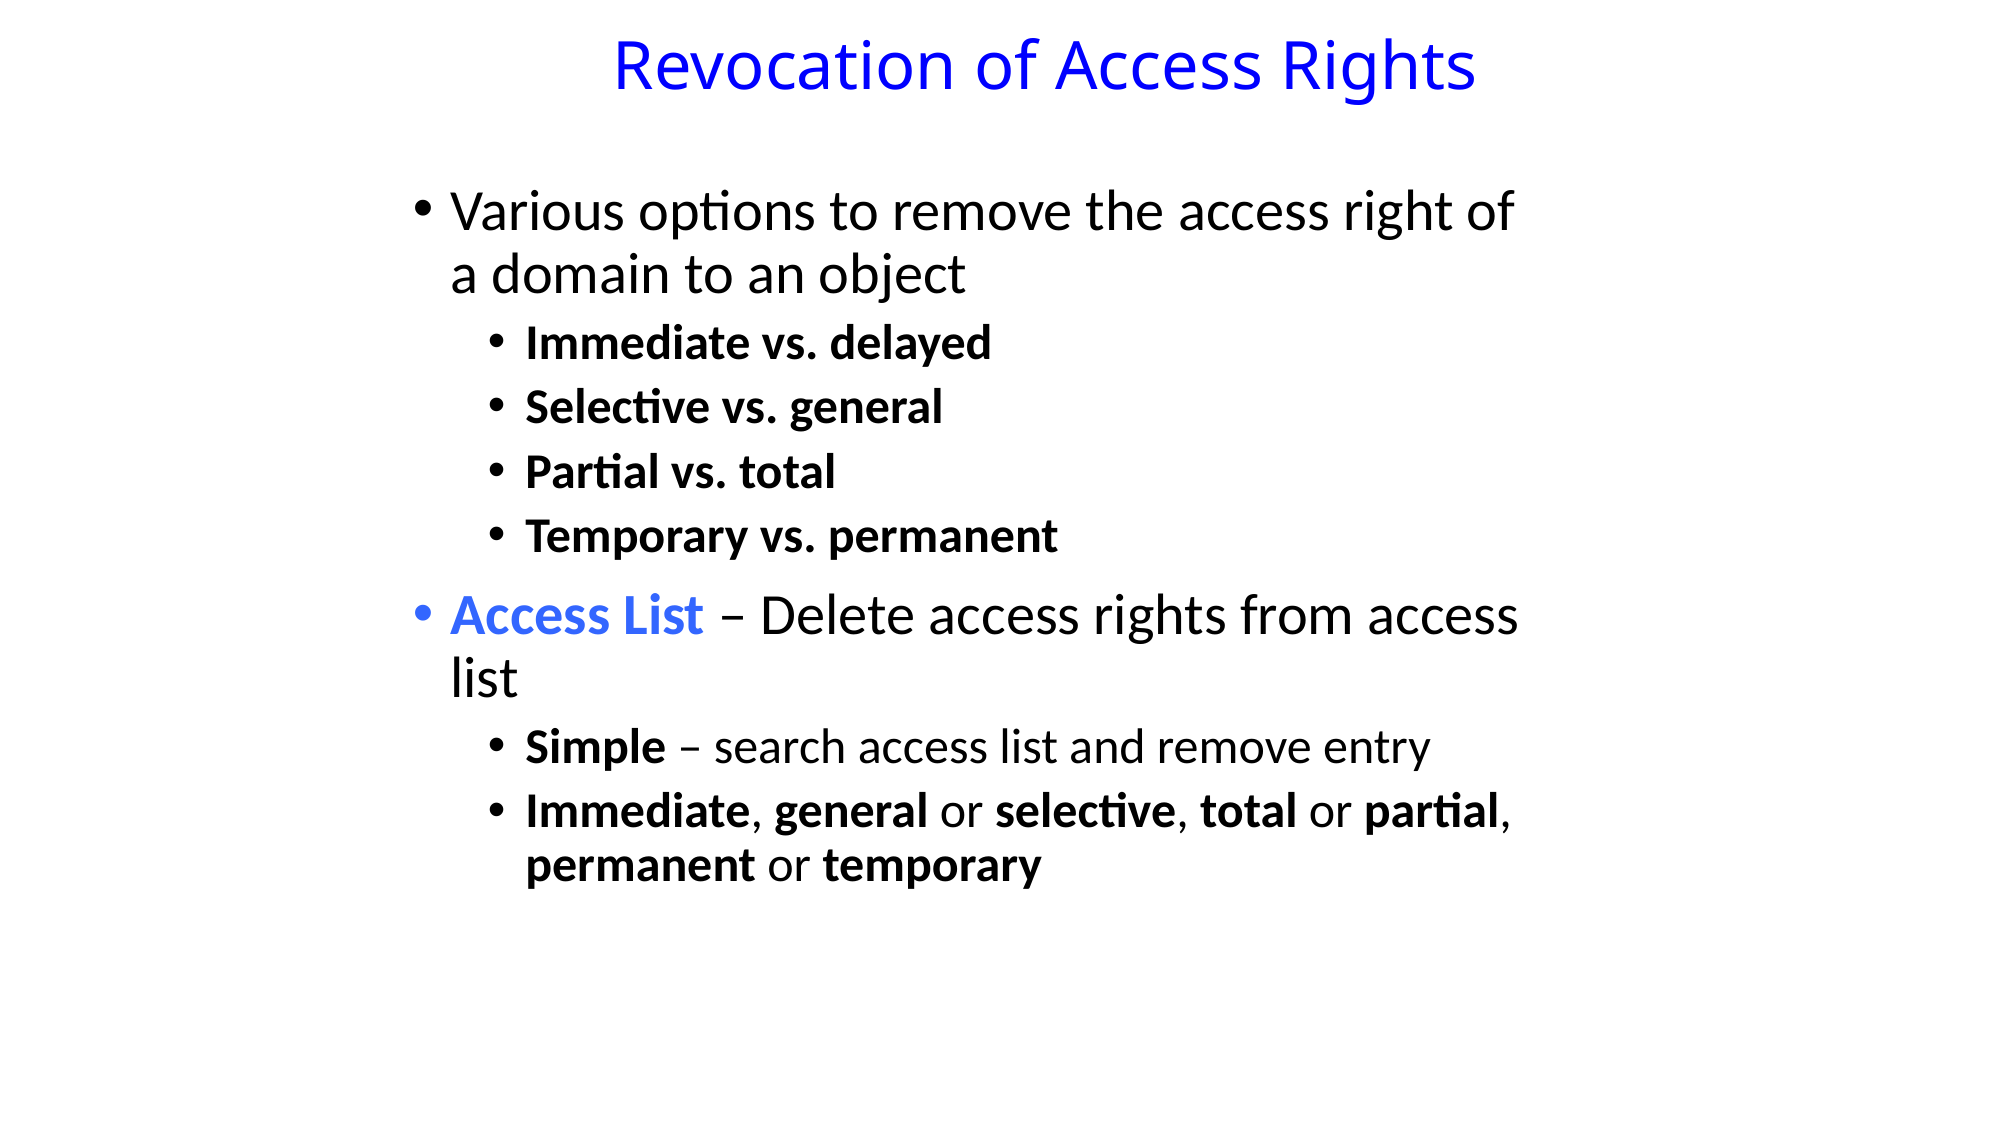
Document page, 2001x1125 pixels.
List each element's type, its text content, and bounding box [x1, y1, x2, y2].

list Various options to remove the access right of a domain to an object Immediate vs. delayed Selective vs. general Partial vs. total Temporary vs. permanent Access List – Delete access rights from access list Simple – search access list and remove entry Immediate, general or selective, total or partial, permanent or temporary [397, 172, 1542, 950]
title Revocation of Access Rights [416, 20, 1675, 116]
